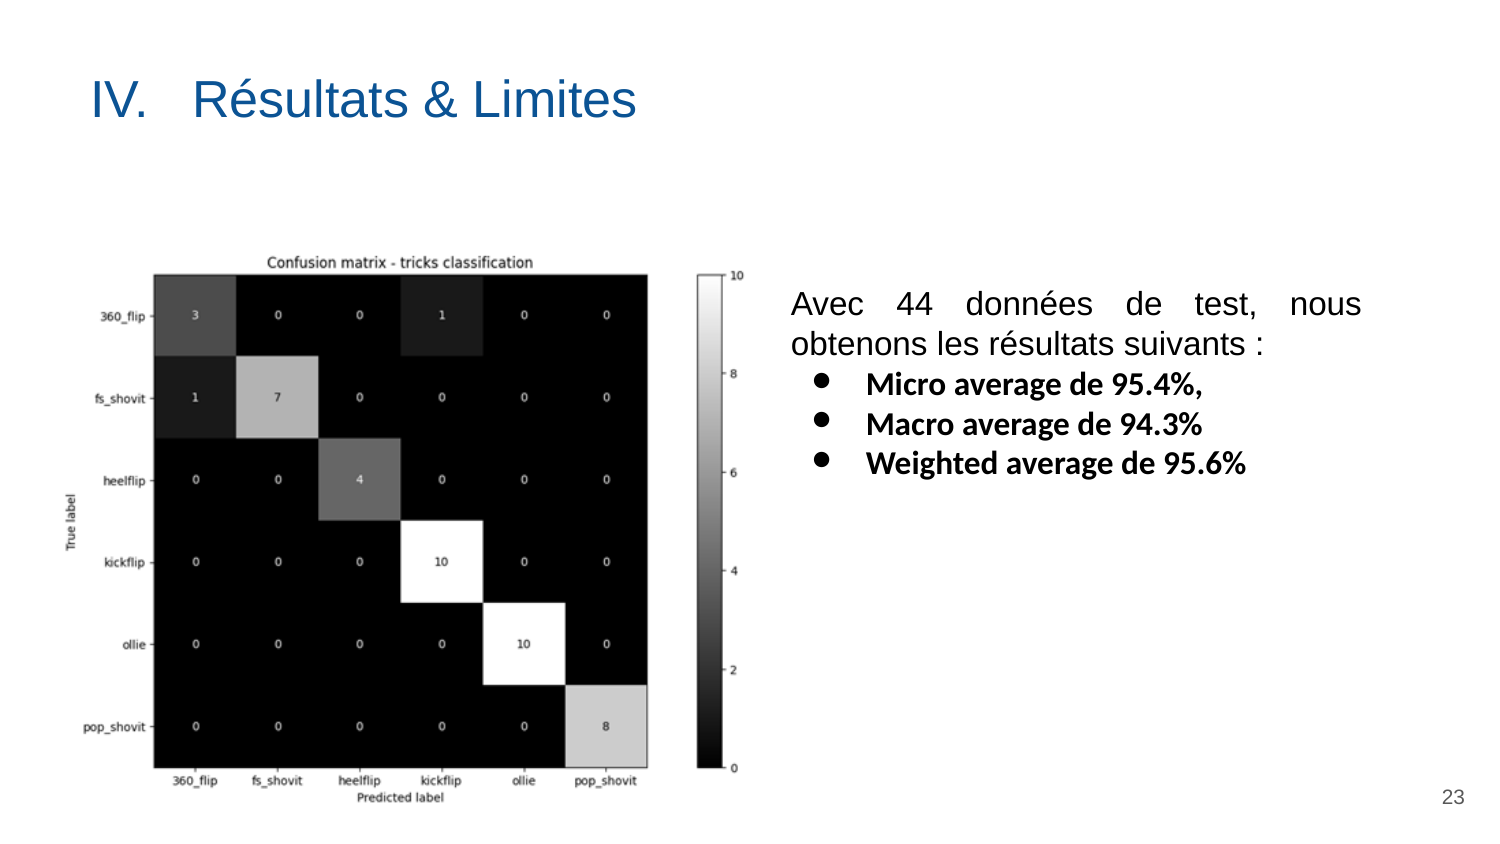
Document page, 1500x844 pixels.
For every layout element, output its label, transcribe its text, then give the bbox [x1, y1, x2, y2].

slide_number 23 [1389, 764, 1480, 830]
text_box Avec 44 données de test, nous obtenons les résultats suivants : Micro average de 95.4%, Macro average de 94.3% Weighted average de 95.6% [775, 266, 1378, 497]
title IV. Résultats & Limites [0, 0, 750, 144]
picture [47, 238, 751, 814]
